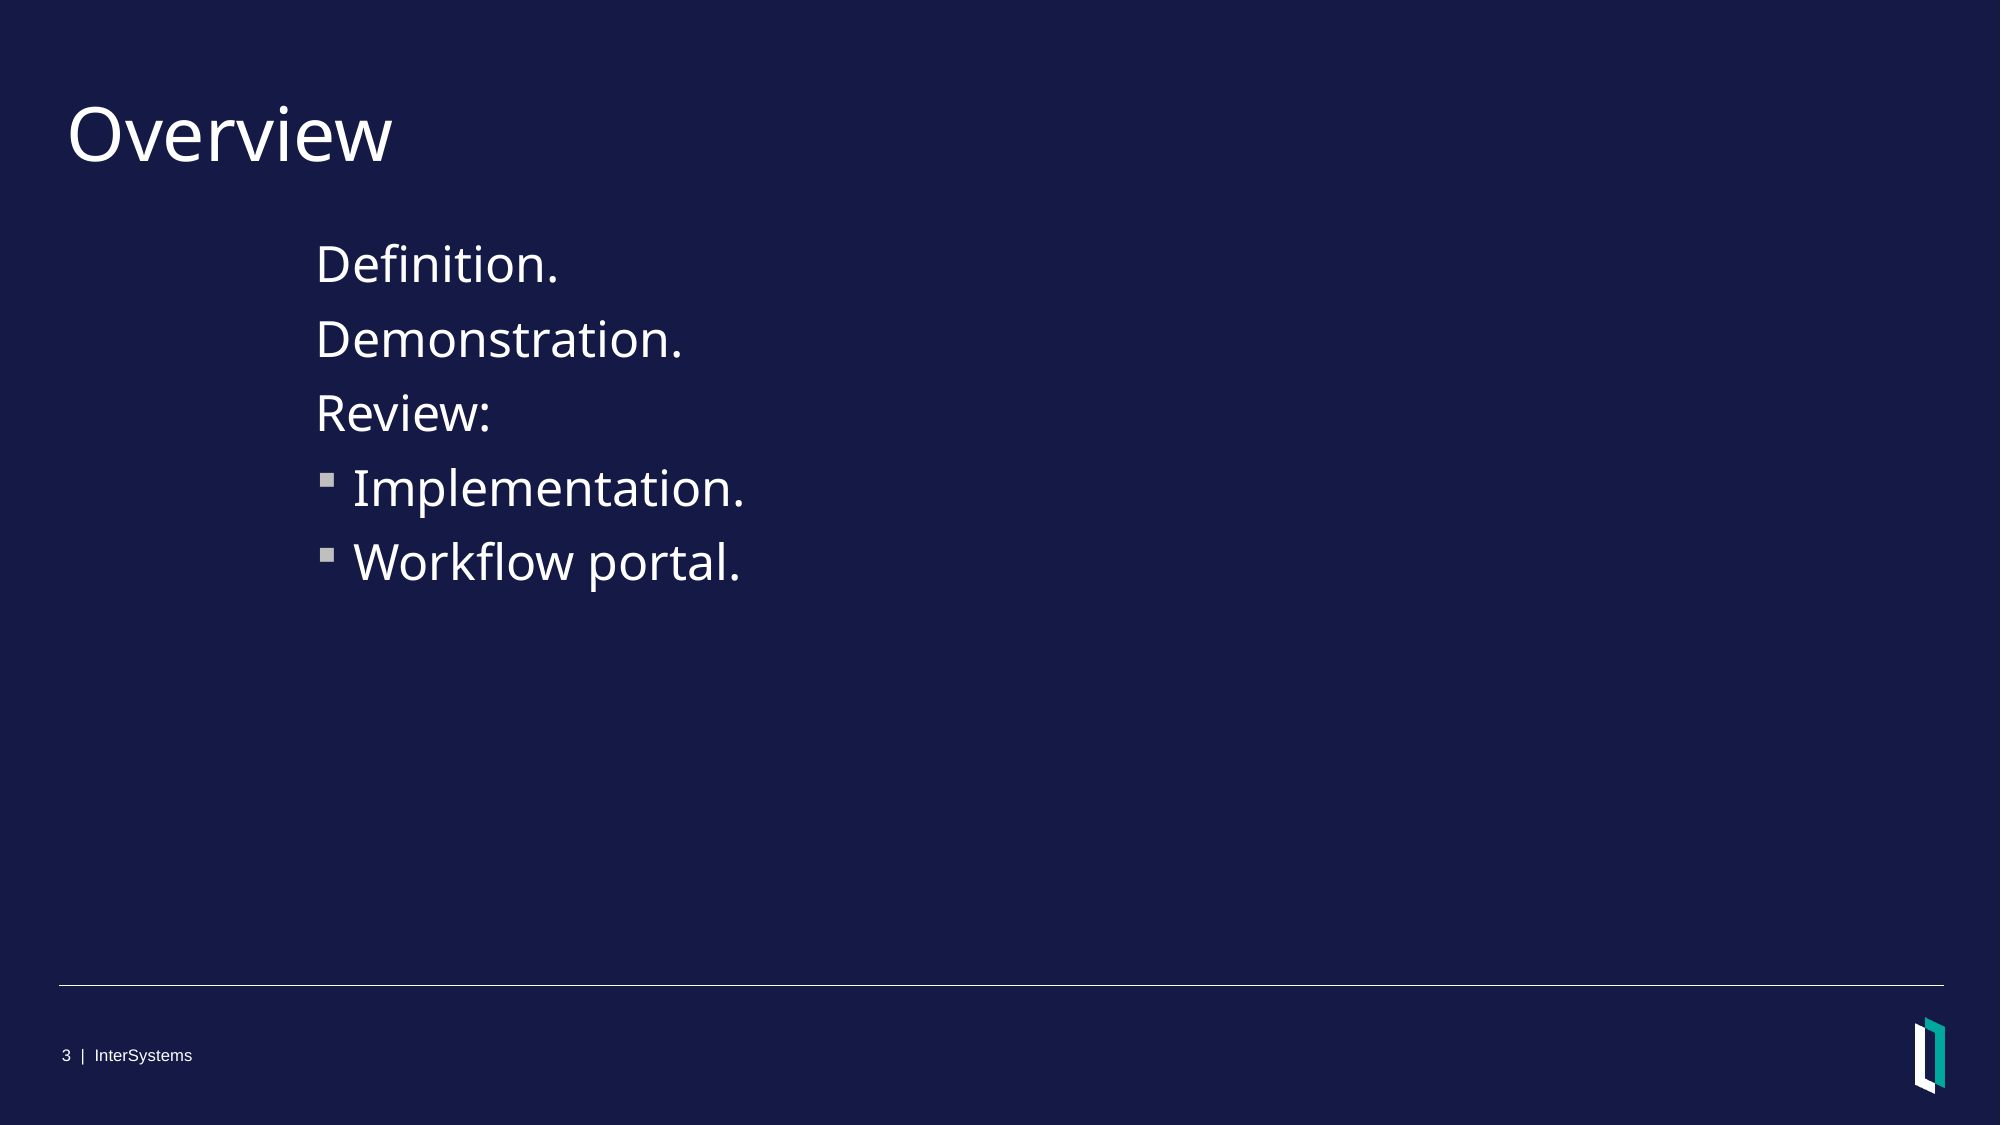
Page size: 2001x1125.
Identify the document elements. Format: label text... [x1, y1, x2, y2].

picture [1915, 1017, 1945, 1094]
list Definition. Demonstration. Review: Implementation. Workflow portal. [308, 224, 1675, 1000]
title Overview [58, 37, 1945, 179]
